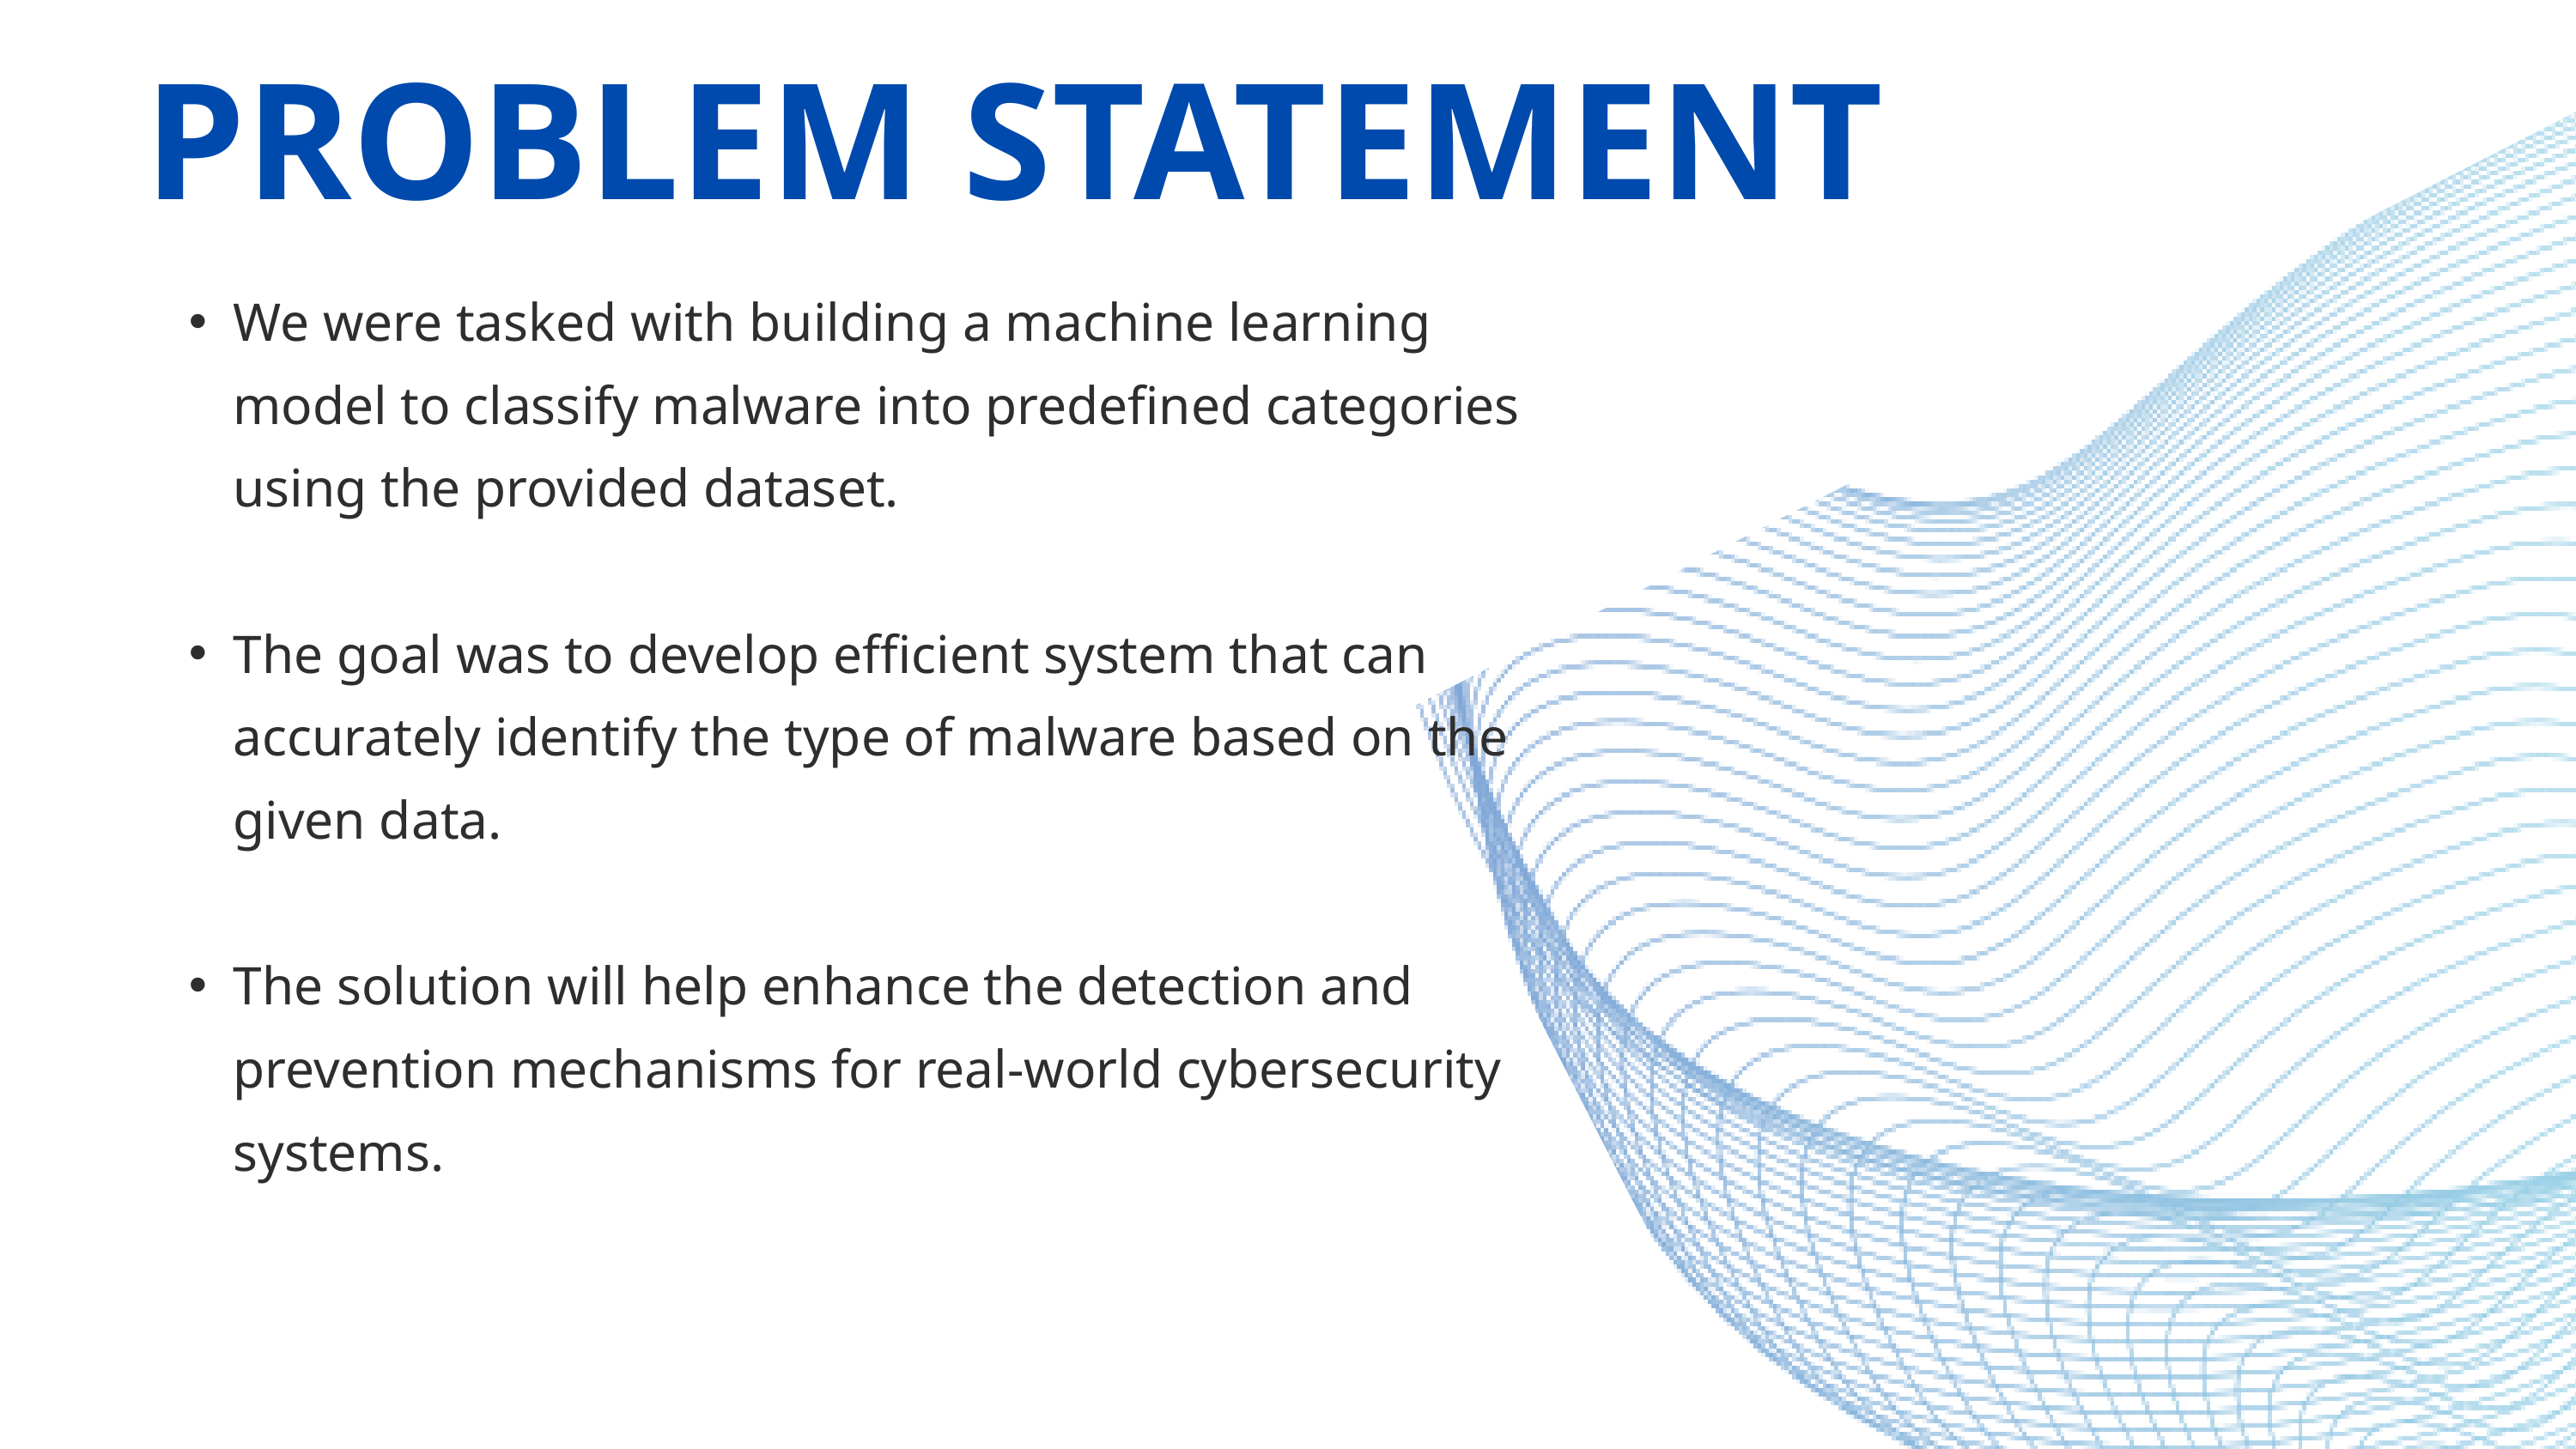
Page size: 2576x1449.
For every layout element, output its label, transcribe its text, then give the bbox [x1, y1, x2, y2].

text_box PROBLEM STATEMENT [144, 70, 2096, 233]
text_box [1576, 112, 2576, 1449]
text_box We were tasked with building a machine learning model to classify malware into predefined categories using the provided dataset. The goal was to develop efficient system that can accurately identify the type of malware based on the given data. The solution will help enhance the detection and prevention mechanisms for real-world cybersecurity systems. [144, 268, 1576, 1182]
